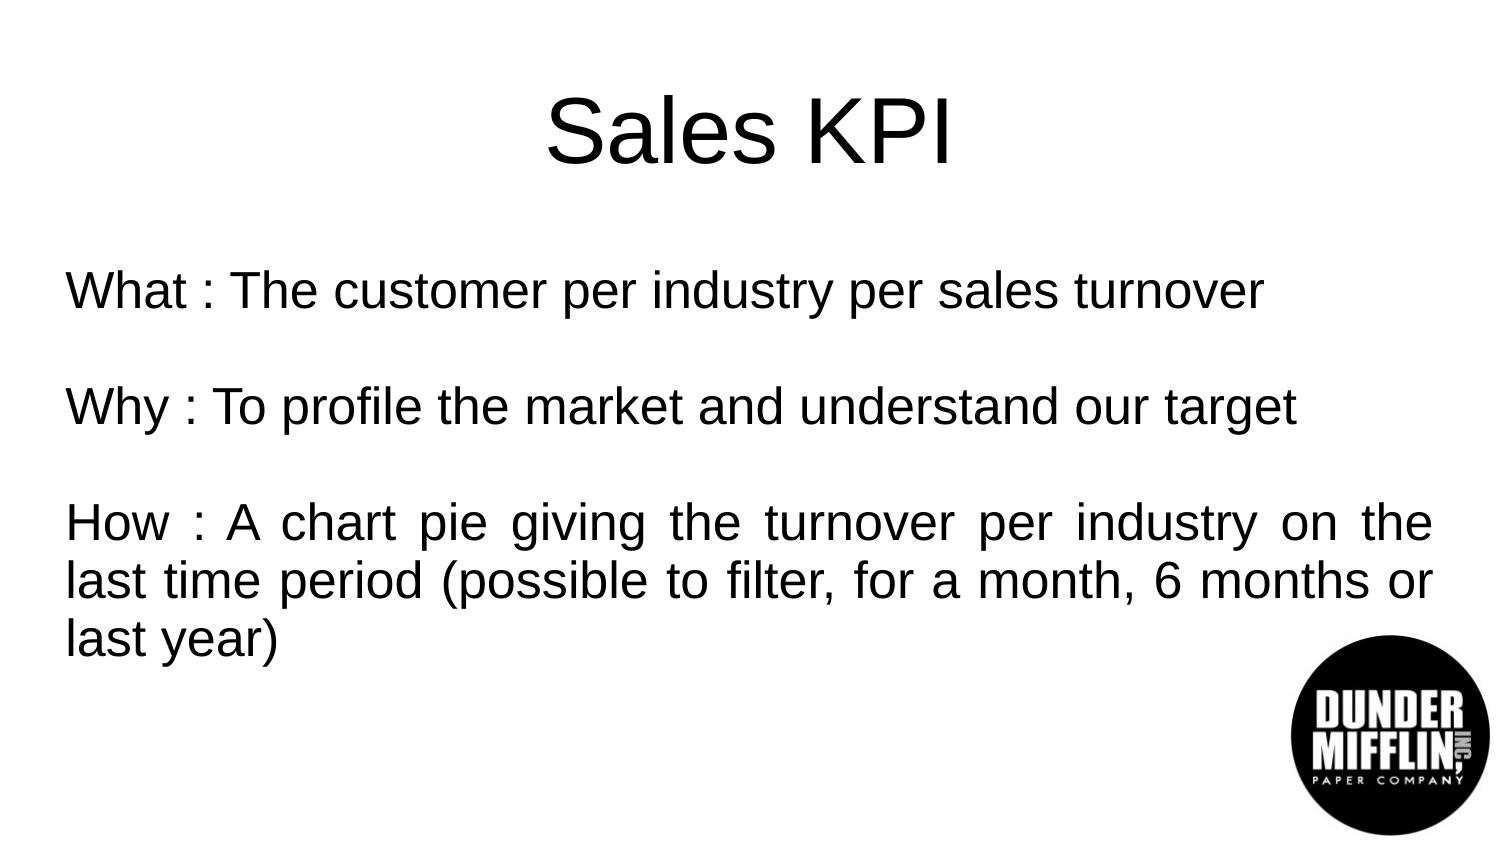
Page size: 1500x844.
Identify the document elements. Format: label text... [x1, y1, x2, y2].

picture [1290, 634, 1492, 836]
title Sales KPI [50, 53, 1450, 192]
title What : The customer per industry per sales turnover Why : To profile the market and understand our target How : A chart pie giving the turnover per industry on the last time period (possible to filter, for a month, 6 months or last year) [50, 192, 1450, 683]
